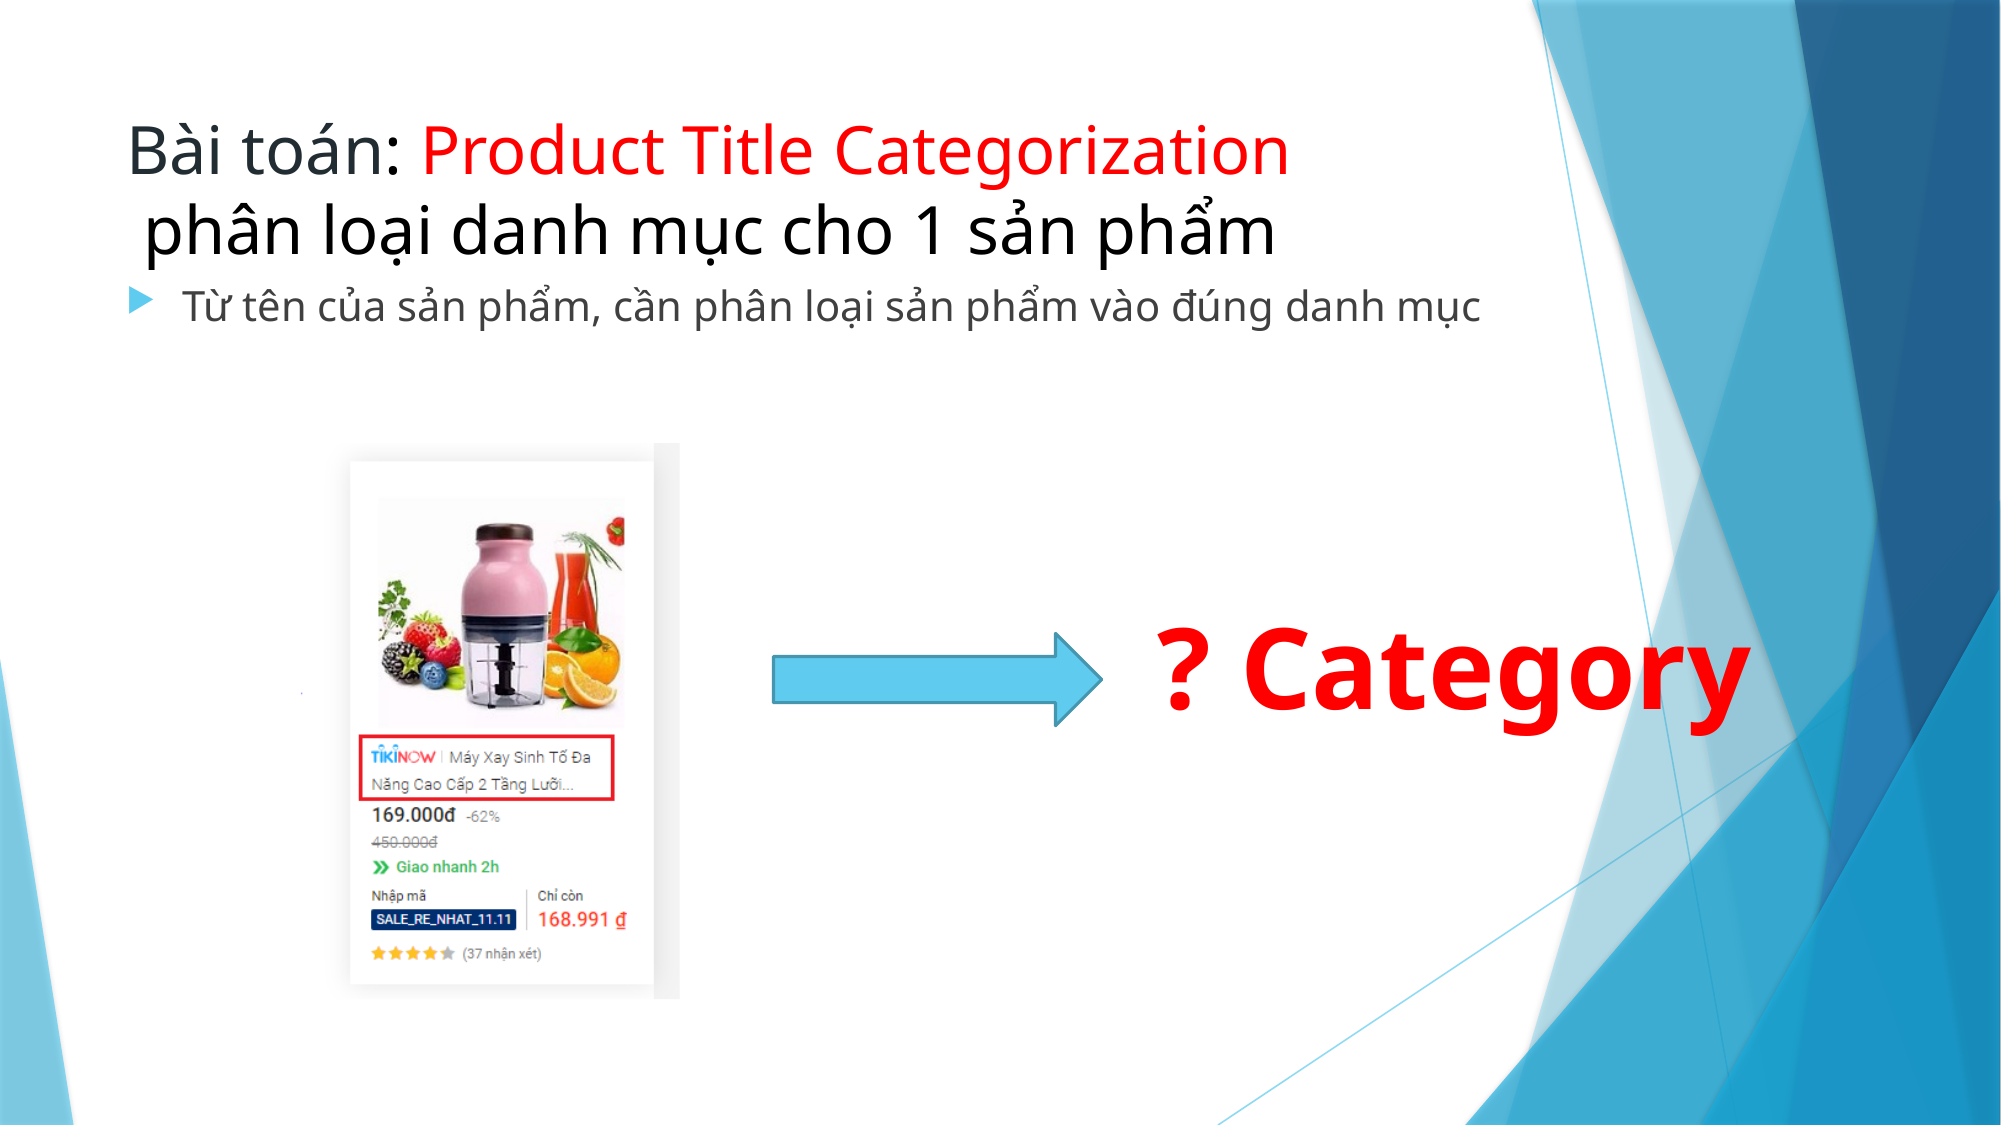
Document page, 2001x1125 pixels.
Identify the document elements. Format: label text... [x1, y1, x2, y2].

picture [204, 442, 1212, 1009]
title Bài toán: Product Title Categorization phân loại danh mục cho 1 sản phẩm [111, 99, 1522, 271]
list Từ tên của sản phẩm, cần phân loại sản phẩm vào đúng danh mục [111, 271, 1522, 909]
text_box ? Category [1216, 589, 1767, 740]
